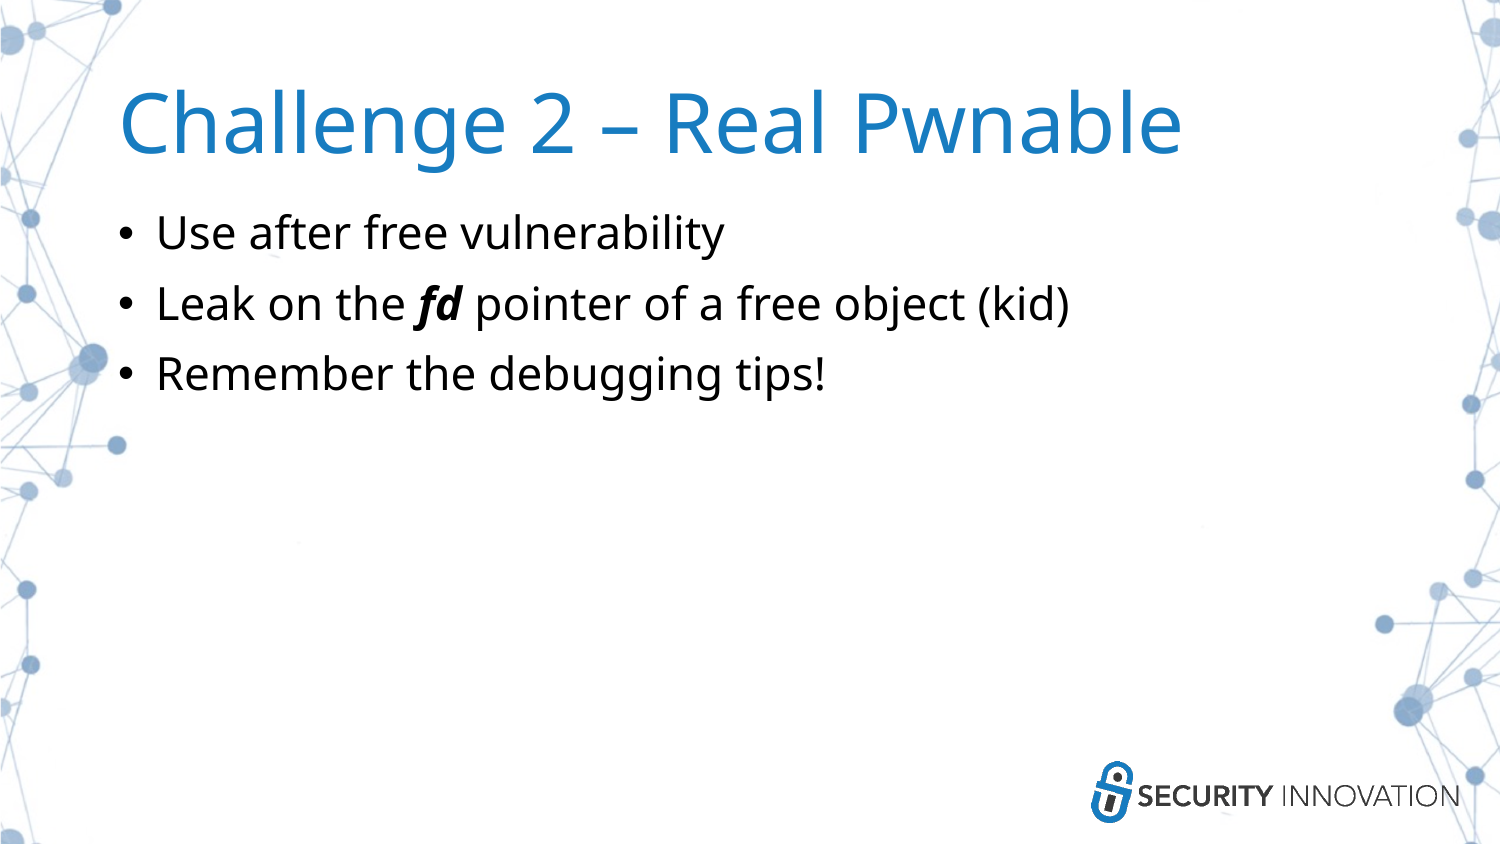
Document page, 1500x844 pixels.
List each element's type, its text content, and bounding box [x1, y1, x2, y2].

list Use after free vulnerability Leak on the fd pointer of a free object (kid) Remember the debugging tips! [103, 202, 1397, 739]
picture [1, 1, 333, 844]
title Challenge 2 – Real Pwnable [103, 44, 1397, 202]
picture [1091, 1, 1500, 844]
